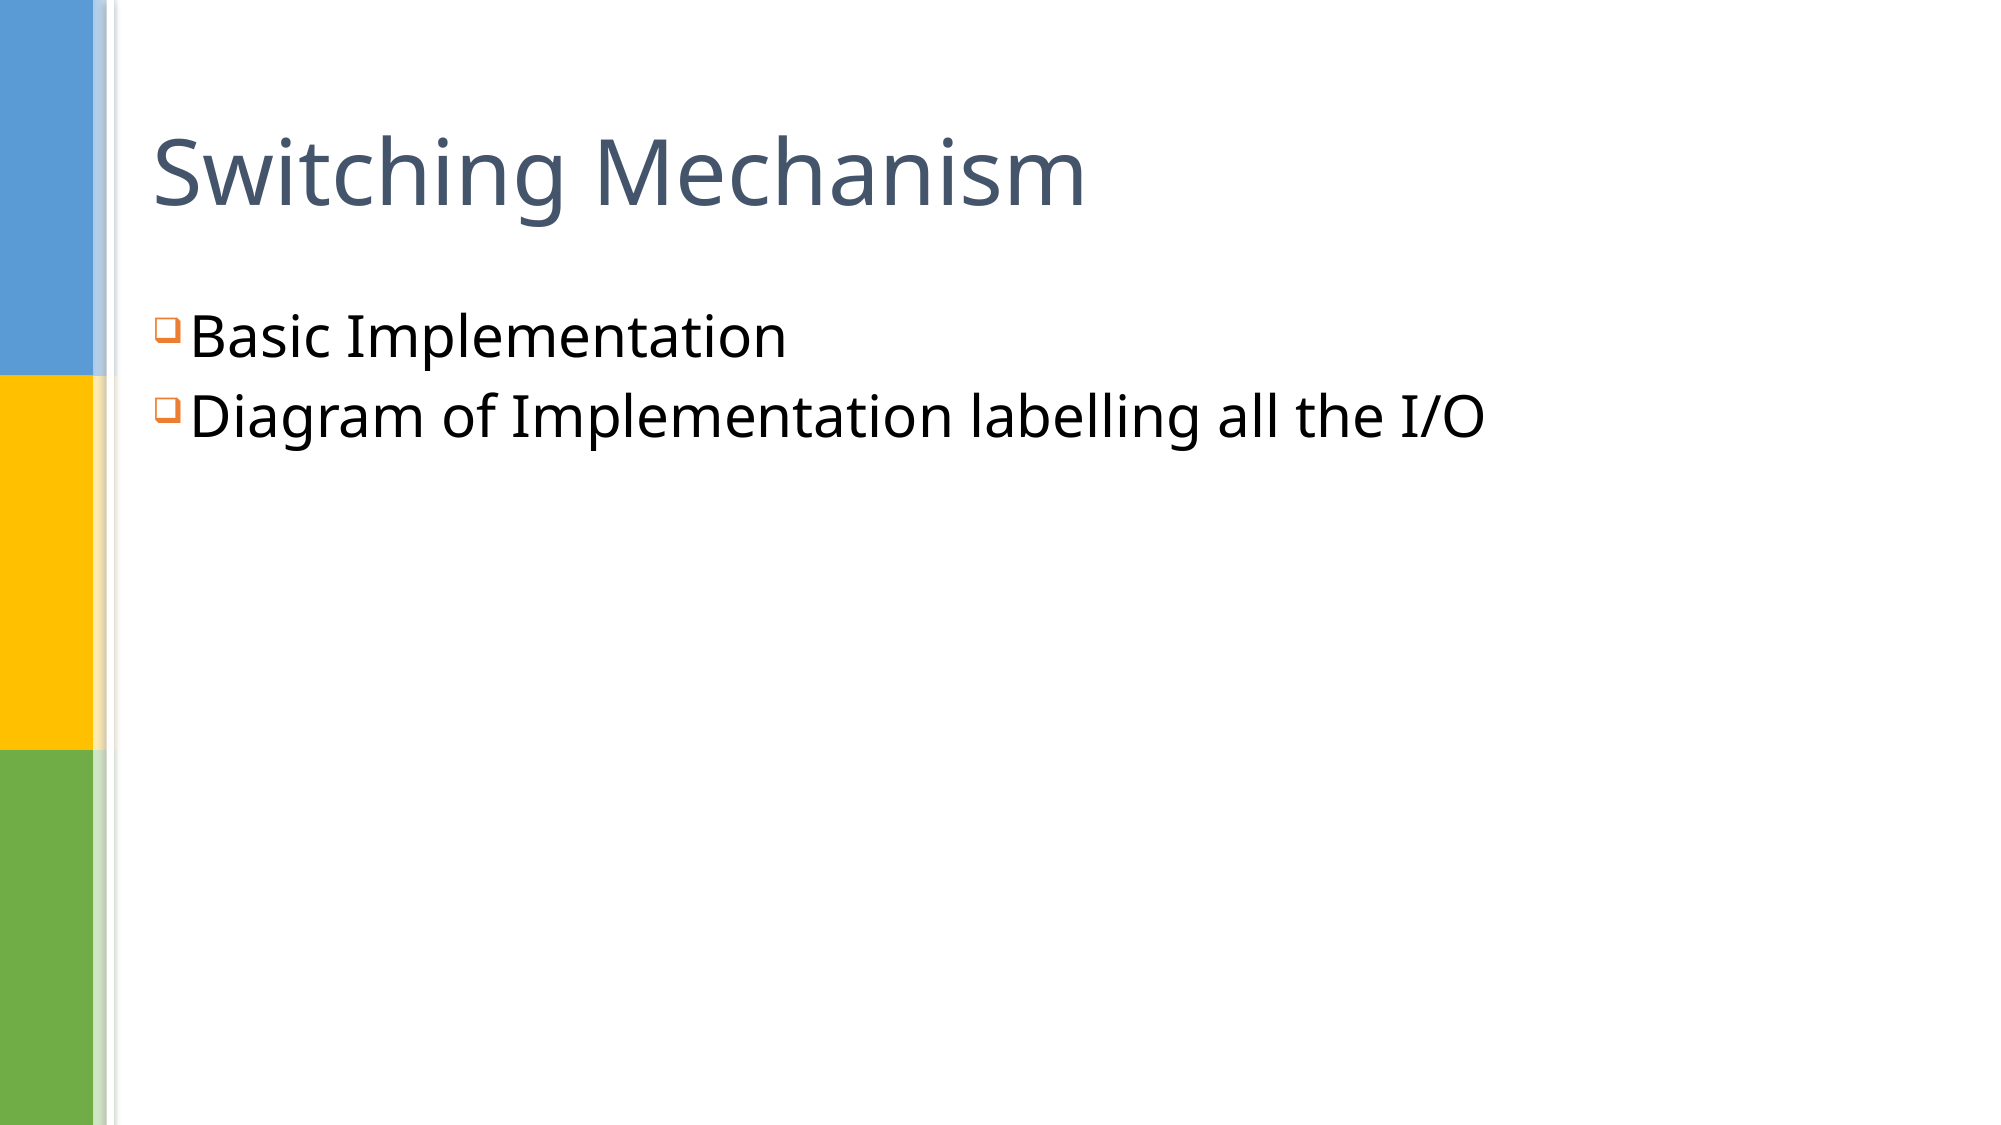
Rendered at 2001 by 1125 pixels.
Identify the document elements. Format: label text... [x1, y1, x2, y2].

list Basic Implementation Diagram of Implementation labelling all the I/O [137, 299, 1863, 1014]
title Switching Mechanism [137, 59, 1863, 278]
